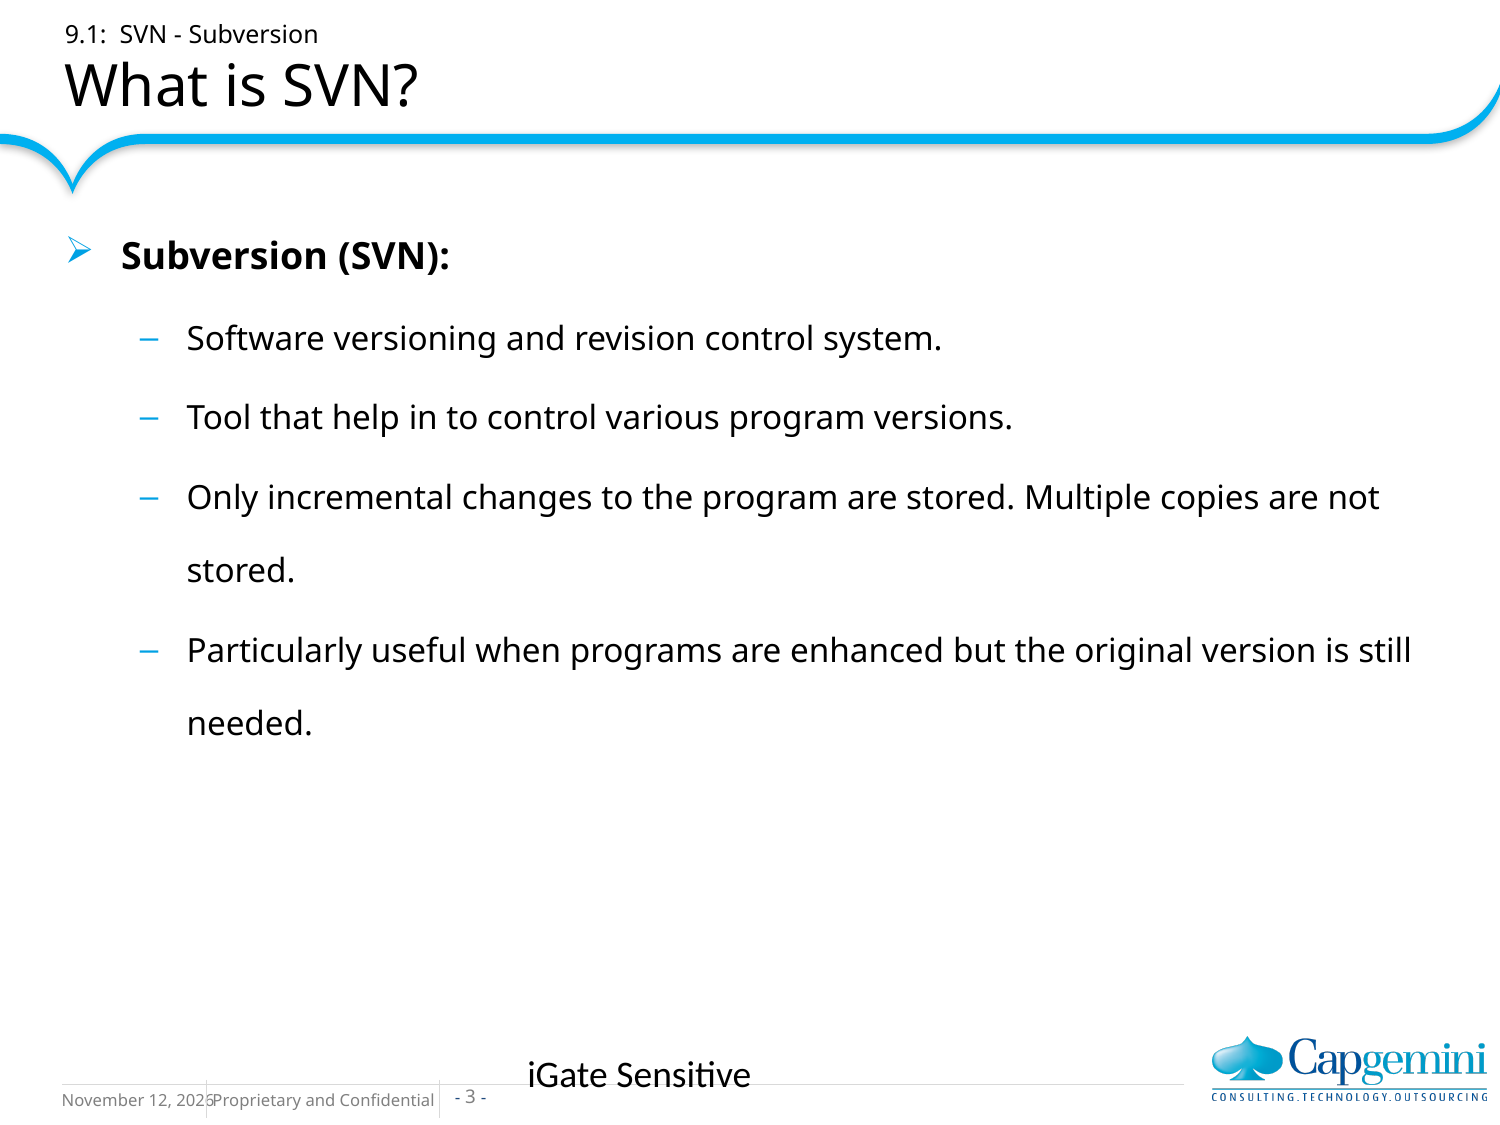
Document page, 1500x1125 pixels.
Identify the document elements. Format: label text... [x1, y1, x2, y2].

title 9.1: SVN - Subversion What is SVN? [50, 3, 1400, 134]
list Subversion (SVN): Software versioning and revision control system. Tool that help in to control various program versions. Only incremental changes to the program are stored. Multiple copies are not stored. Particularly useful when programs are enhanced but the original version is still needed. [50, 224, 1475, 988]
picture [1212, 1036, 1487, 1101]
footer iGate Sensitive [512, 1042, 988, 1103]
